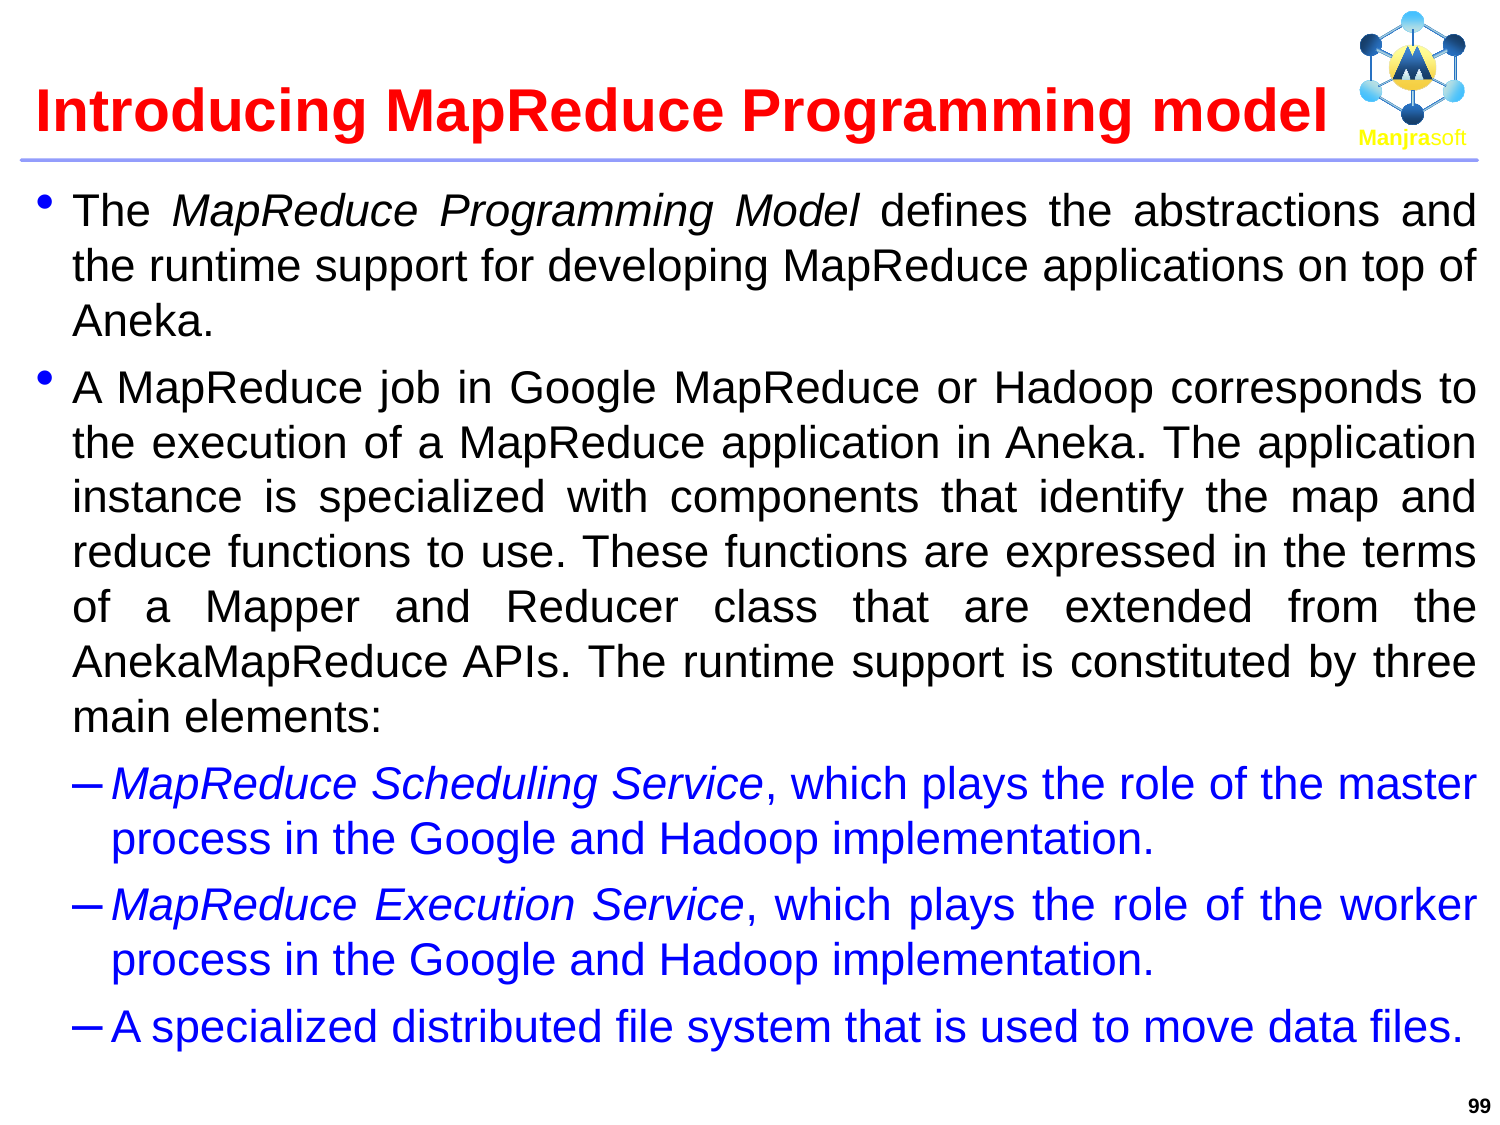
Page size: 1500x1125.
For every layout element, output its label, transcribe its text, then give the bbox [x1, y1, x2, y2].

title Introducing MapReduce Programming model [26, 0, 1479, 145]
list The MapReduce Programming Model defines the abstractions and the runtime support for developing MapReduce applications on top of Aneka. A MapReduce job in Google MapReduce or Hadoop corresponds to the execution of a MapReduce application in Aneka. The application instance is specialized with components that identify the map and reduce functions to use. These functions are expressed in the terms of a Mapper and Reducer class that are extended from the AnekaMapReduce APIs. The runtime support is constituted by three main elements: MapReduce Scheduling Service, which plays the role of the master process in the Google and Hadoop implementation. MapReduce Execution Service, which plays the role of the worker process in the Google and Hadoop implementation. A specialized distributed file system that is used to move data files. [26, 176, 1479, 1092]
slide_number 99 [1364, 1093, 1500, 1120]
